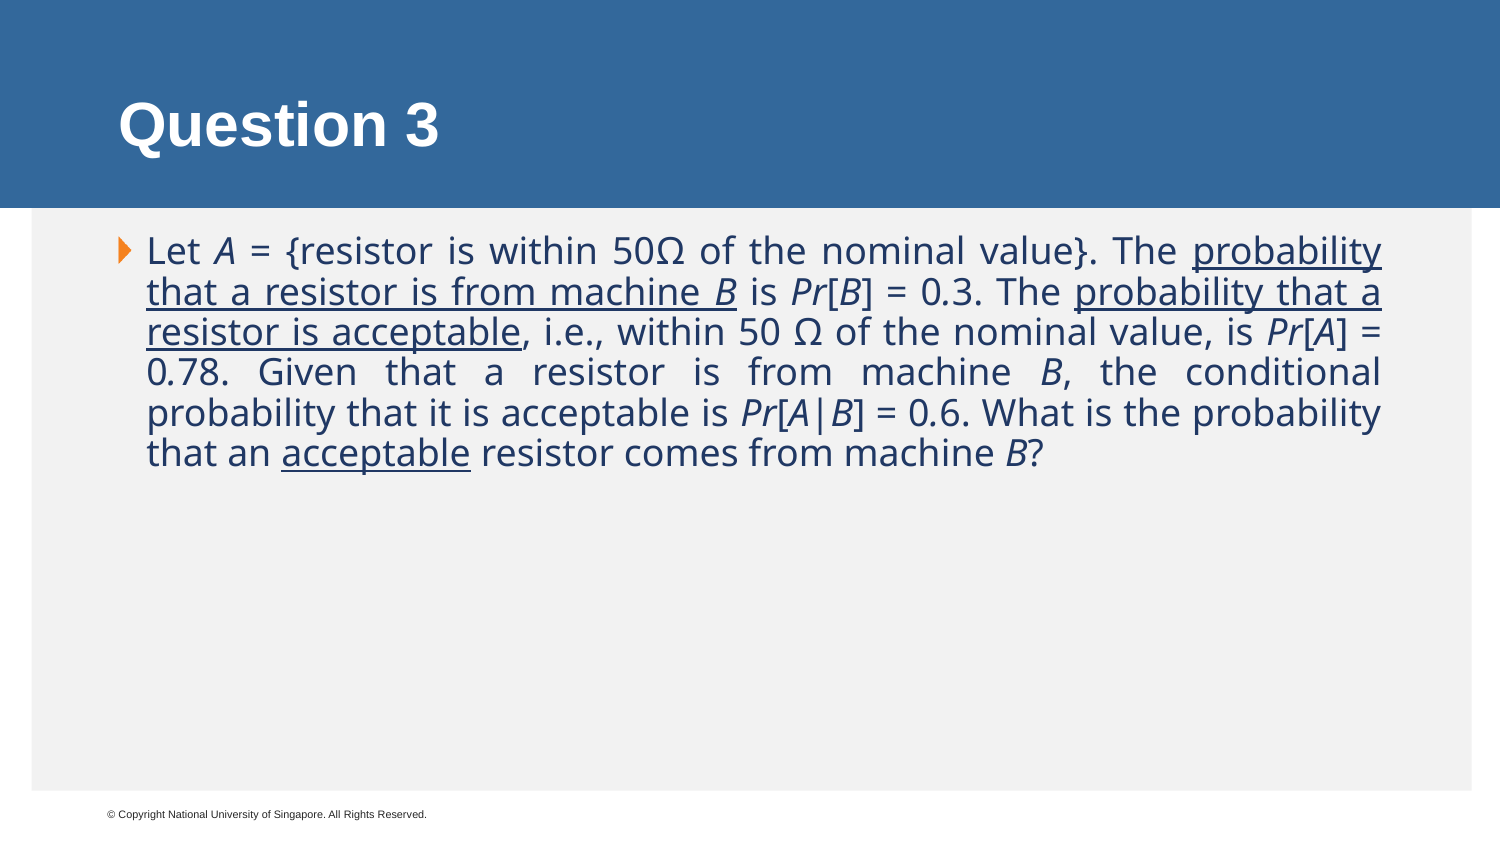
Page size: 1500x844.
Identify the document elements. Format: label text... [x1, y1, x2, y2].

picture [118, 236, 132, 264]
title Question 3 [103, 44, 1397, 208]
list Let A = {resistor is within 50Ω of the nominal value}. The probability that a resistor is from machine B is Pr[B] = 0.3. The probability that a resistor is acceptable, i.e., within 50 Ω of the nominal value, is Pr[A] = 0.78. Given that a resistor is from machine B, the conditional probability that it is acceptable is Pr[A|B] = 0.6. What is the probability that an acceptable resistor comes from machine B? [103, 224, 1397, 713]
